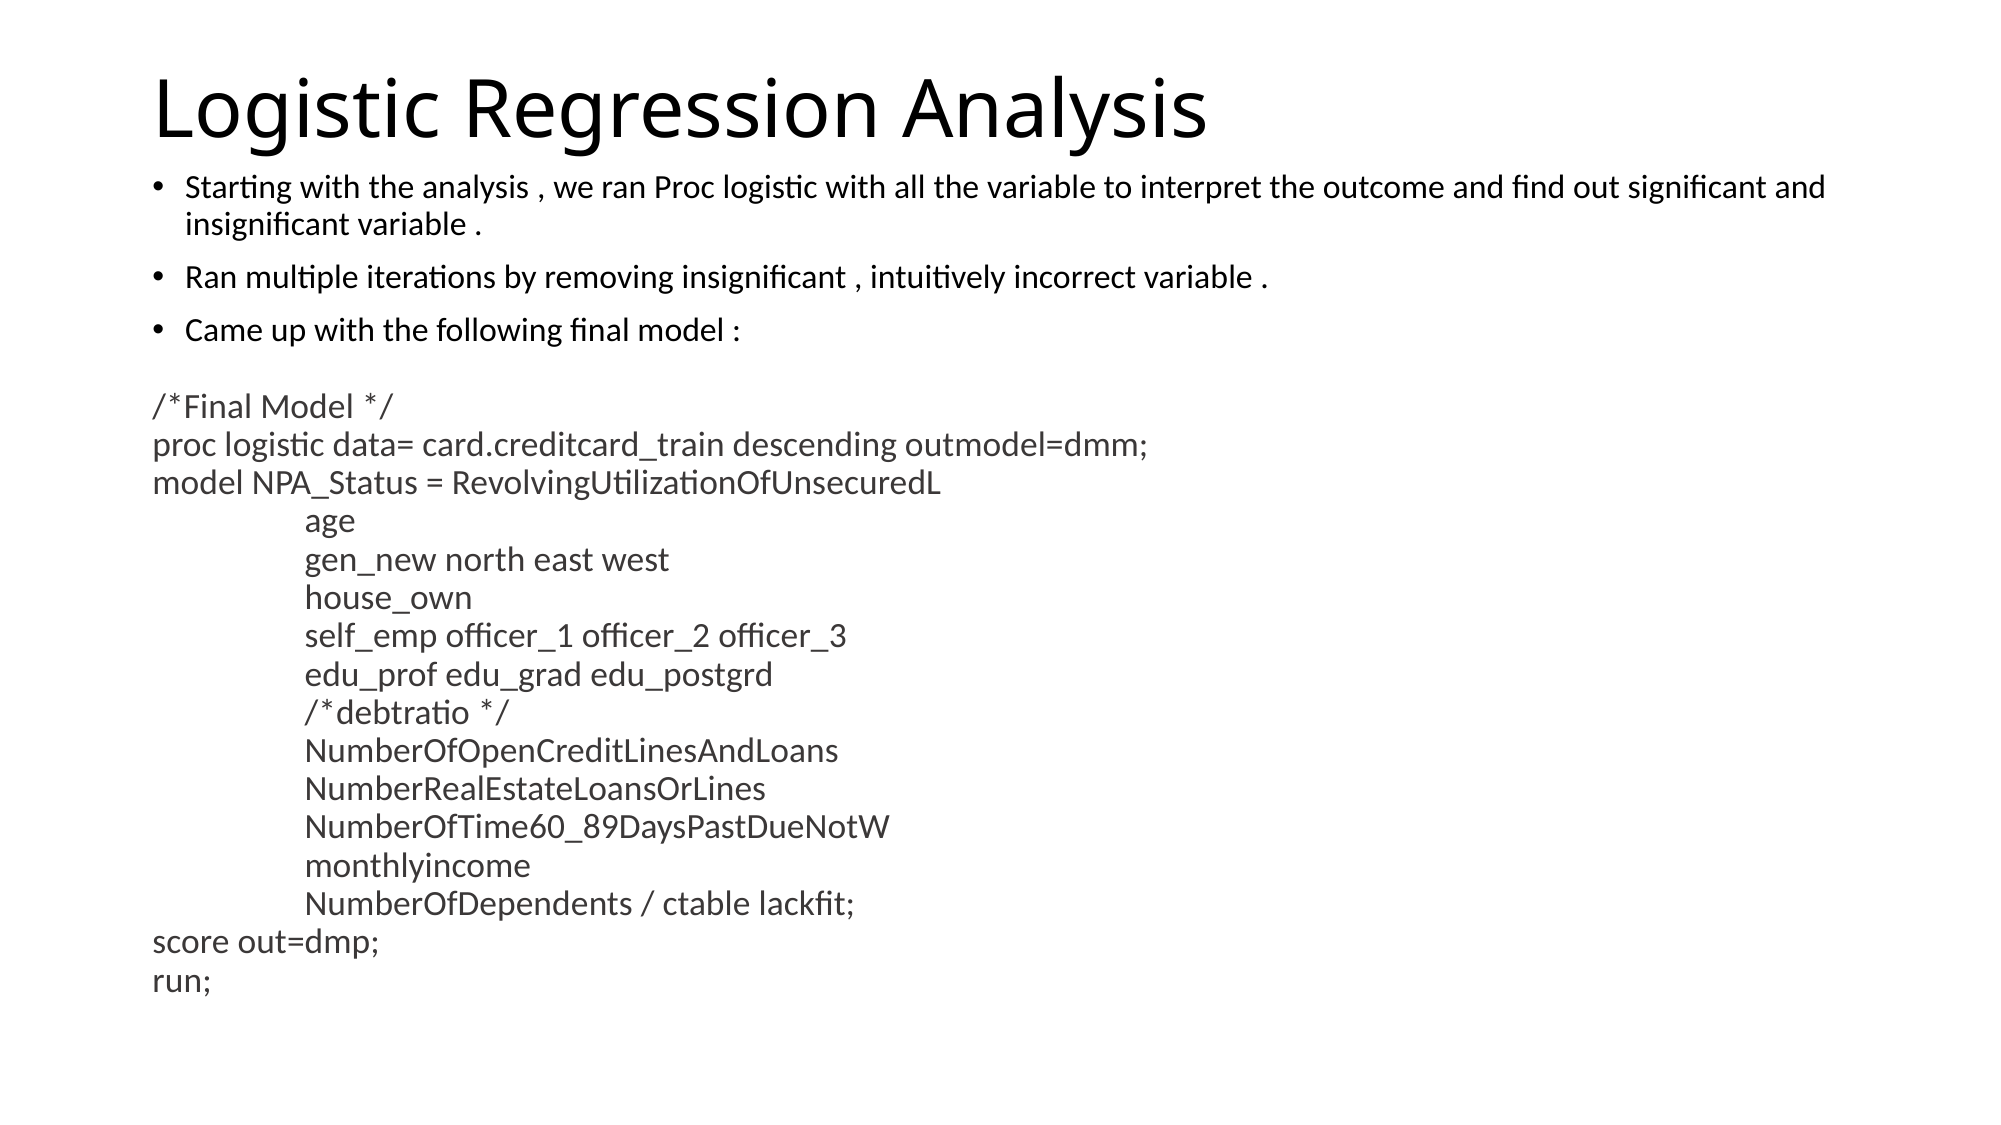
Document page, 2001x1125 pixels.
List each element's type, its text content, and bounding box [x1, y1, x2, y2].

title Logistic Regression Analysis [137, 59, 1863, 162]
list Starting with the analysis , we ran Proc logistic with all the variable to interpret the outcome and find out significant and insignificant variable . Ran multiple iterations by removing insignificant , intuitively incorrect variable . Came up with the following final model : /*Final Model */ proc logistic data= card.creditcard_train descending outmodel=dmm; model NPA_Status = RevolvingUtilizationOfUnsecuredL age gen_new north east west house_own self_emp officer_1 officer_2 officer_3 edu_prof edu_grad edu_postgrd /*debtratio */ NumberOfOpenCreditLinesAndLoans NumberRealEstateLoansOrLines NumberOfTime60_89DaysPastDueNotW monthlyincome NumberOfDependents / ctable lackfit; score out=dmp; run; [137, 162, 1863, 1014]
